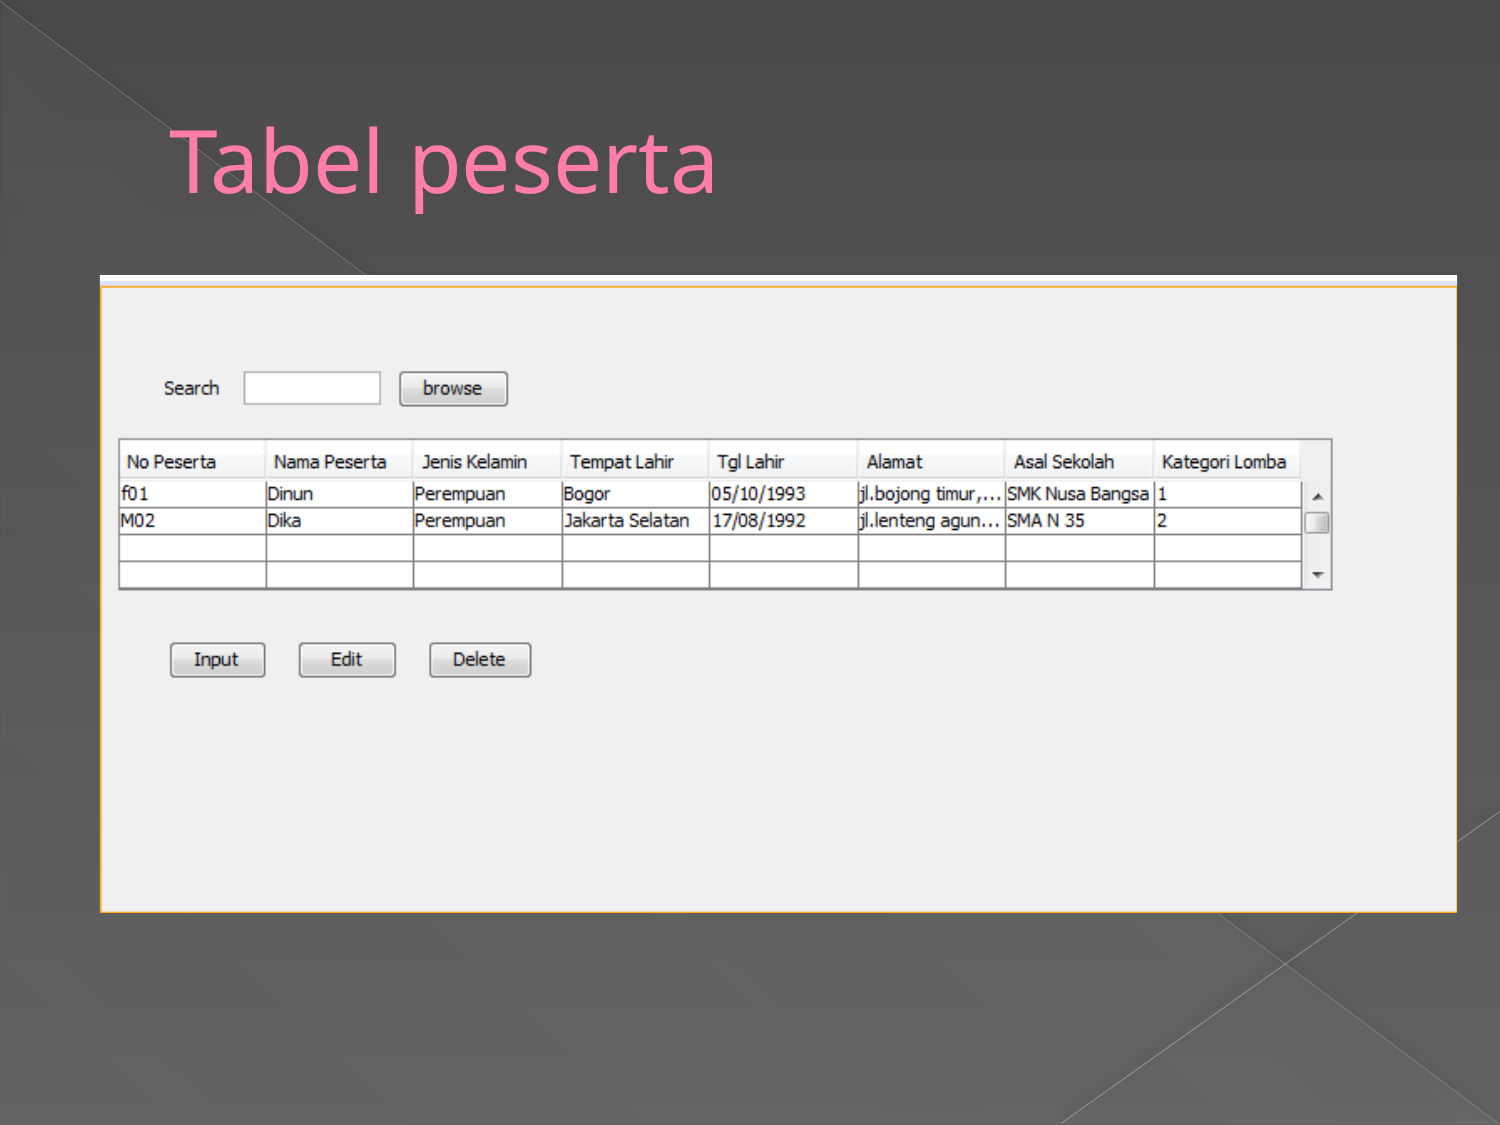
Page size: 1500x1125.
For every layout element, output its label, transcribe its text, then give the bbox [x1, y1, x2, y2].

title Tabel peserta [75, 43, 1425, 274]
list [99, 274, 1458, 913]
